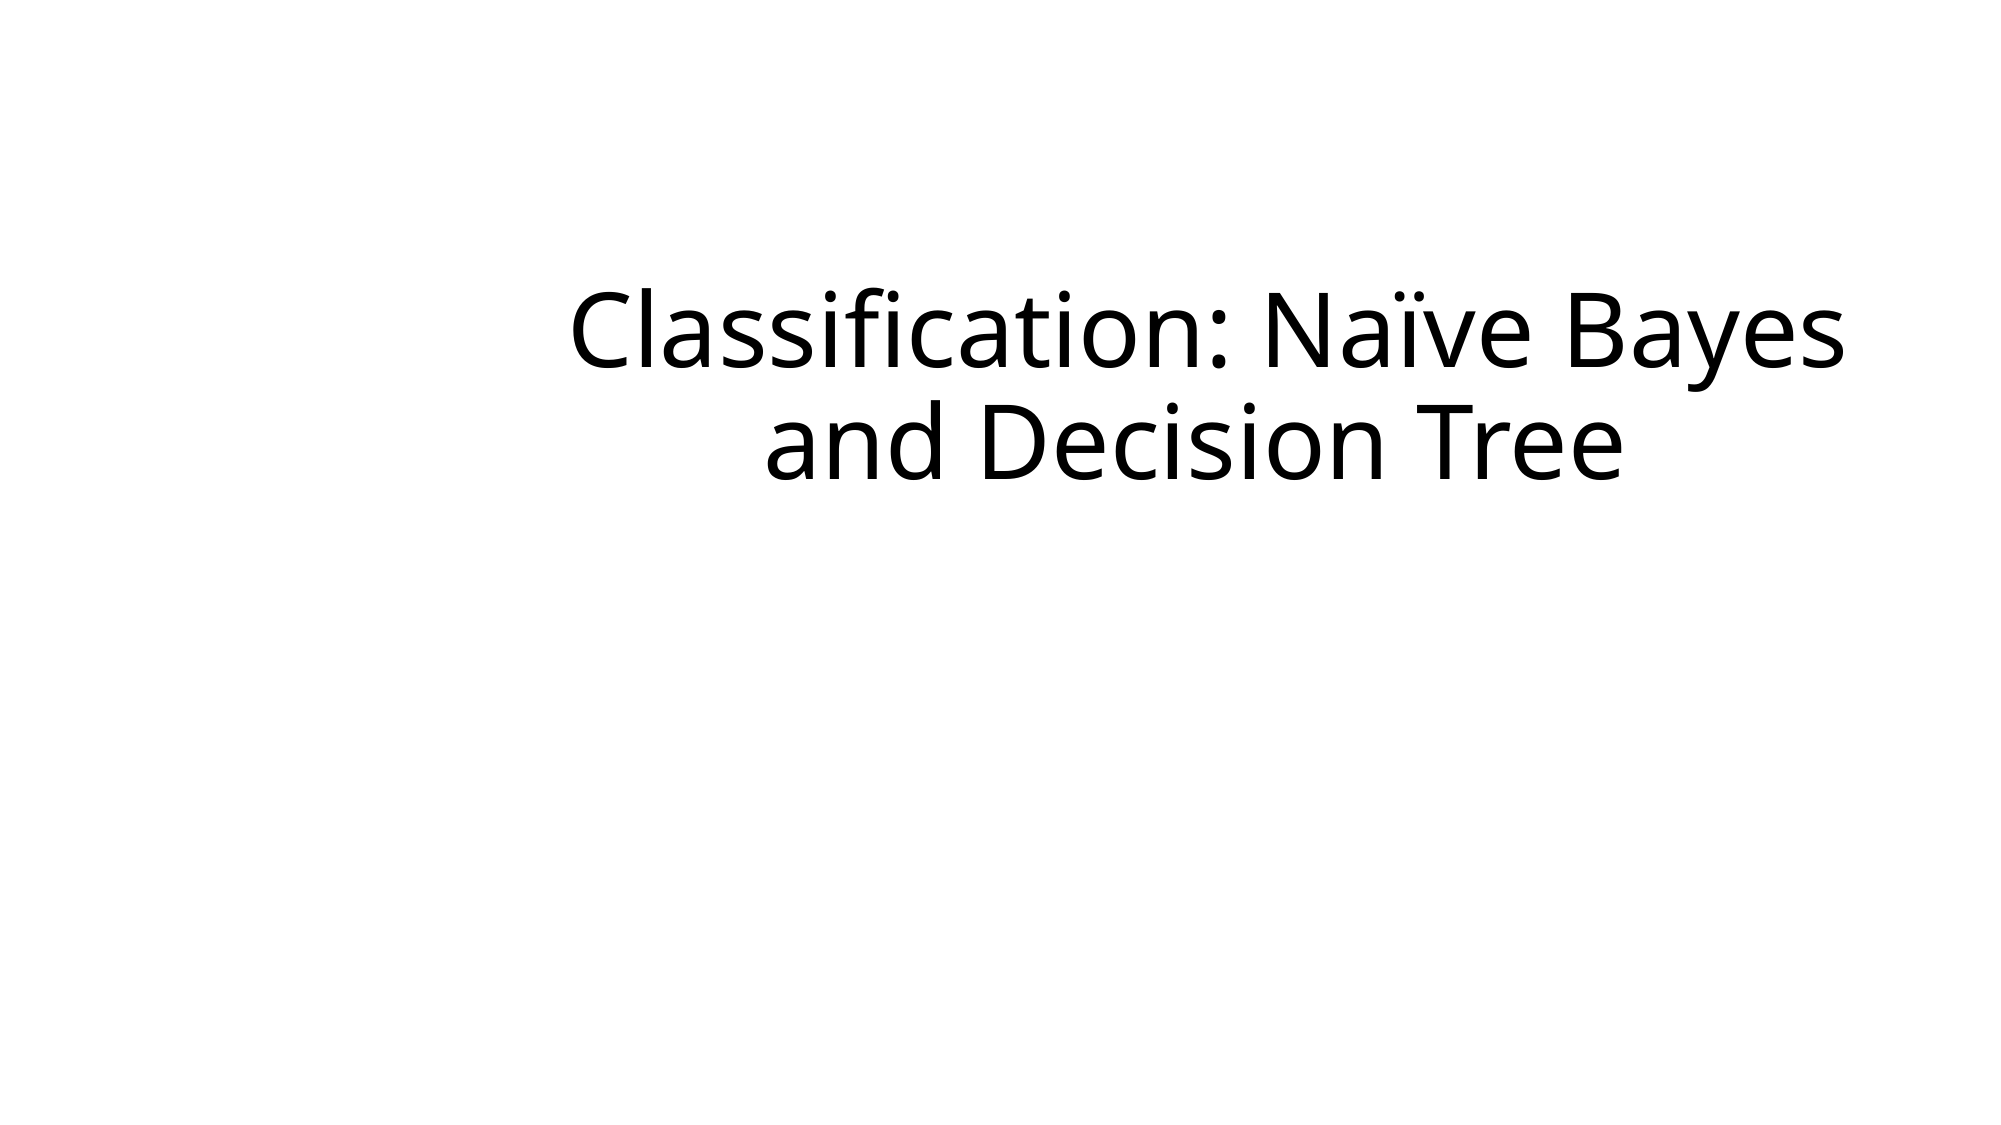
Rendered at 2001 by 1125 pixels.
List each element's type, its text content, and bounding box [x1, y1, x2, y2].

title Classification: Naïve Bayes and Decision Tree [477, 262, 1940, 634]
